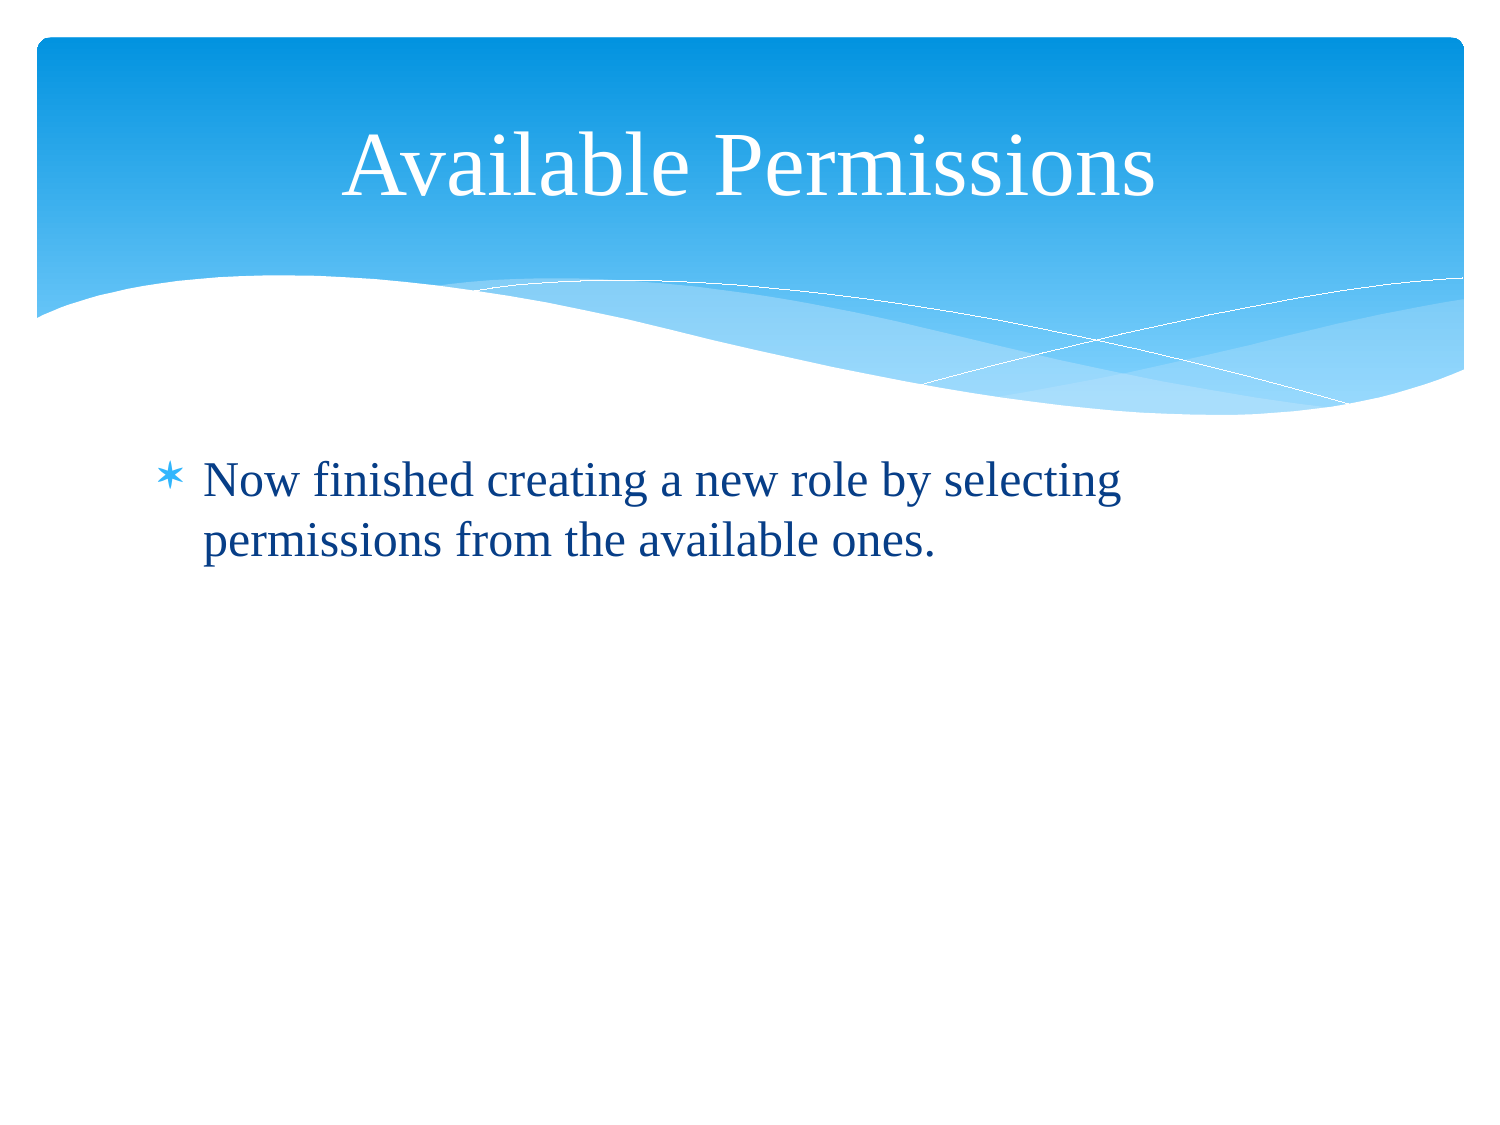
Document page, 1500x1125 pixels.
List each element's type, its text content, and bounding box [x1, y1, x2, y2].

title Available Permissions [75, 55, 1425, 261]
list Now finished creating a new role by selecting permissions from the available ones. [143, 438, 1359, 1005]
